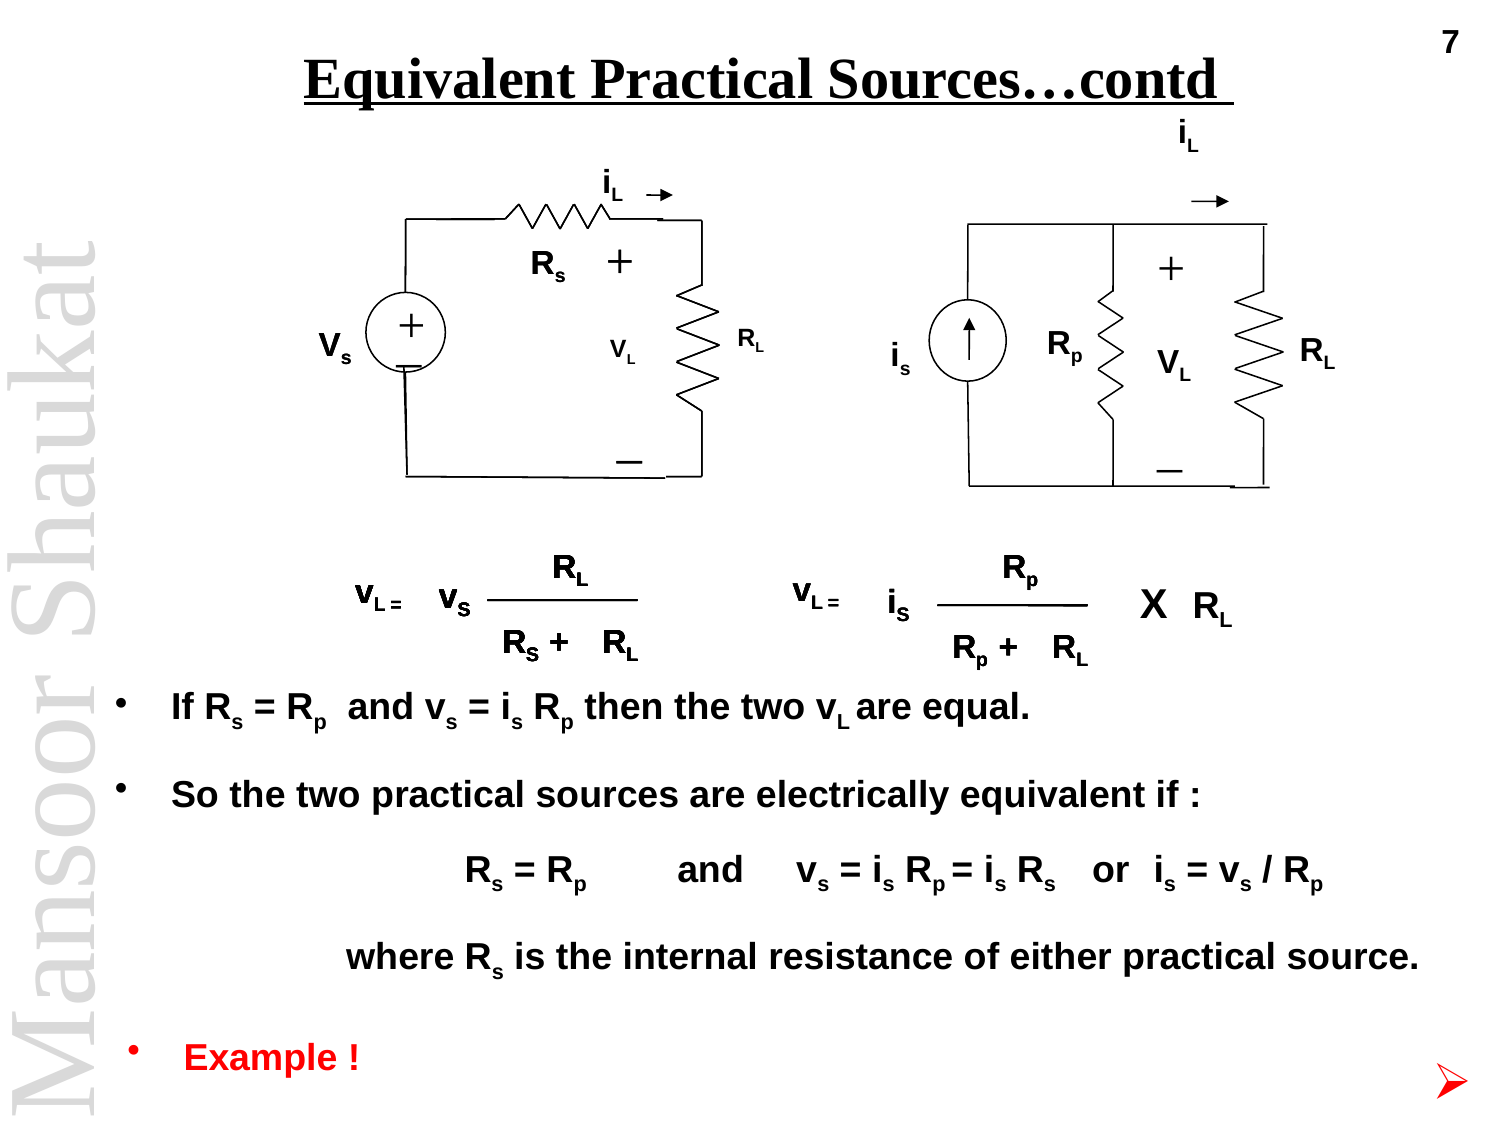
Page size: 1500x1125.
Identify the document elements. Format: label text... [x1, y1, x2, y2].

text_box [447, 837, 1463, 898]
text_box Example ! [112, 1025, 1425, 1075]
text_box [337, 537, 1288, 726]
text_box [303, 102, 1351, 488]
text_box Equivalent Practical Sources…contd [249, 37, 1288, 113]
text_box So the two practical sources are electrically equivalent if : [99, 762, 1413, 813]
text_box If Rs = Rp and vs = is Rp then the two vL are equal. [99, 674, 1425, 750]
slide_number 7 [1162, 12, 1476, 88]
text_box [1417, 1049, 1500, 1125]
text_box where Rs is the internal resistance of either practical source. [125, 924, 1438, 975]
